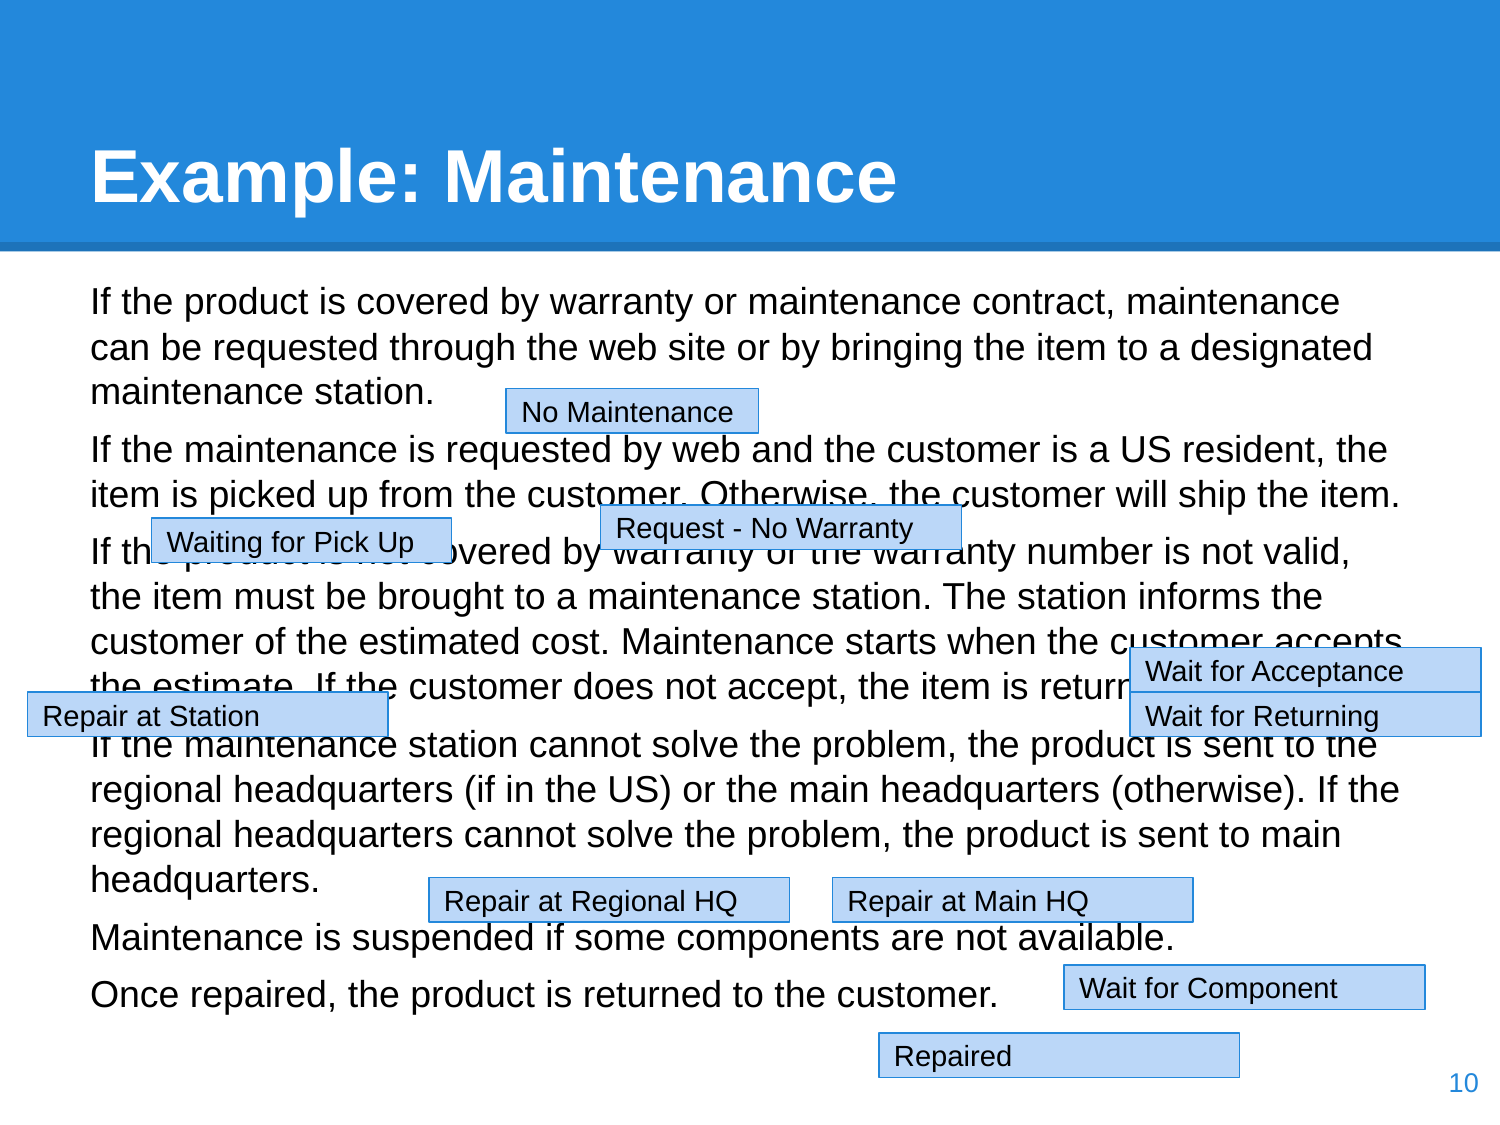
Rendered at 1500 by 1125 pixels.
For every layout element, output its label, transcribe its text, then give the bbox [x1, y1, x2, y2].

text_box Repaired [878, 1032, 1240, 1078]
text_box Wait for Component [1064, 964, 1425, 1010]
text_box Wait for Acceptance [1130, 647, 1482, 692]
text_box Waiting for Pick Up [151, 518, 452, 563]
text_box Request - No Warranty [600, 505, 962, 550]
text_box Repair at Regional HQ [428, 877, 790, 922]
list If the product is covered by warranty or maintenance contract, maintenance can be requested through the web site or by bringing the item to a designated maintenance station. If the maintenance is requested by web and the customer is a US resident, the item is picked up from the customer. Otherwise, the customer will ship the item. If the product is not covered by warranty or the warranty number is not valid, the item must be brought to a maintenance station. The station informs the customer of the estimated cost. Maintenance starts when the customer accepts the estimate. If the customer does not accept, the item is returned. If the maintenance station cannot solve the problem, the product is sent to the regional headquarters (if in the US) or the main headquarters (otherwise). If the regional headquarters cannot solve the problem, the product is sent to main headquarters. Maintenance is suspended if some components are not available. Once repaired, the product is returned to the customer. [75, 262, 1425, 1078]
slide_number ‹#› [1403, 1038, 1494, 1125]
text_box Repair at Station [27, 692, 388, 737]
title Example: Maintenance [75, 45, 1425, 233]
text_box Repair at Main HQ [832, 877, 1194, 922]
text_box Wait for Returning [1130, 692, 1482, 737]
text_box No Maintenance [506, 388, 759, 434]
